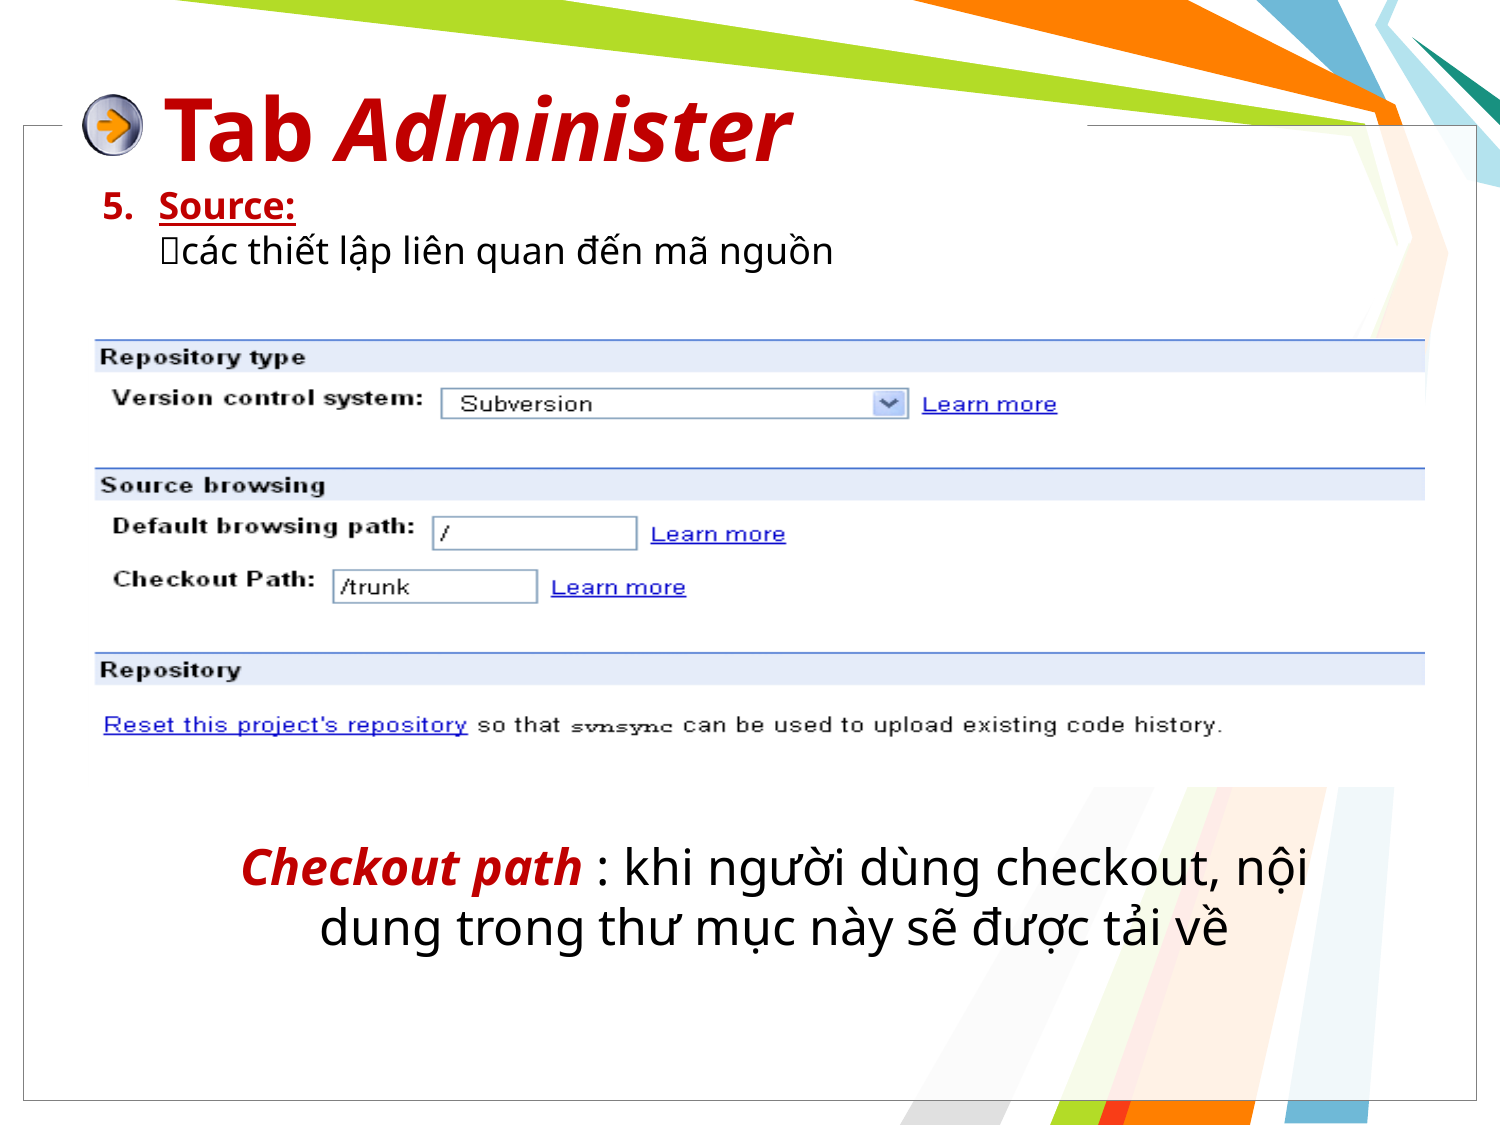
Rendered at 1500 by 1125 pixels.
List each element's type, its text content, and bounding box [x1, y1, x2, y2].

text_box 5. Source: các thiết lập liên quan đến mã nguồn [87, 174, 1038, 280]
text_box Checkout path : khi người dùng checkout, nội dung trong thư mục này sẽ được tải về [187, 828, 1363, 963]
picture [87, 337, 1426, 787]
title Tab Administer [147, 32, 1183, 221]
picture [82, 94, 143, 156]
